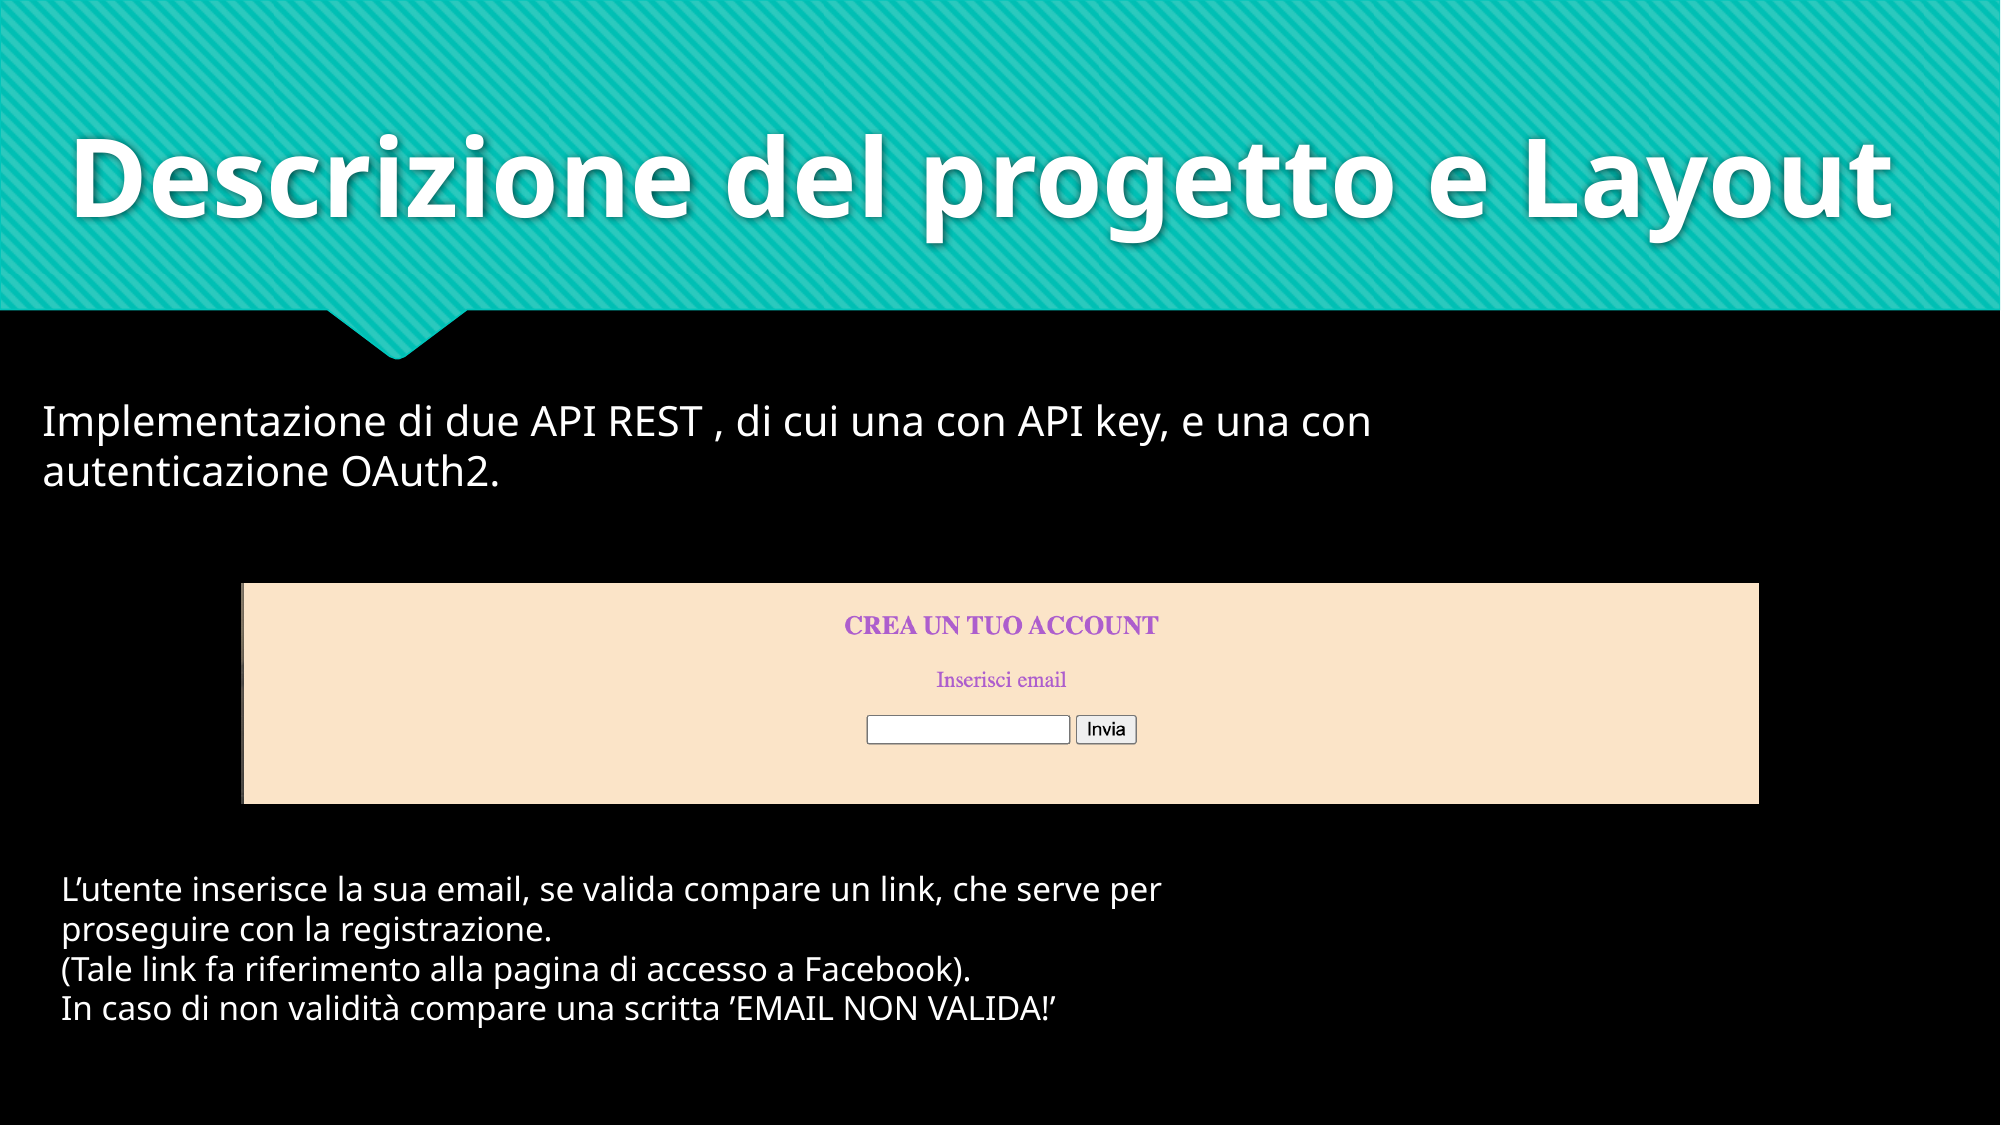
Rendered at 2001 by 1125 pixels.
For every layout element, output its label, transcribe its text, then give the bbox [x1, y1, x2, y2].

picture [241, 583, 1759, 805]
list Implementazione di due API REST , di cui una con API key, e una con autenticazione OAuth2. [27, 372, 1611, 659]
title Descrizione del progetto e Layout [46, 86, 1910, 248]
text_box L’utente inserisce la sua email, se valida compare un link, che serve per proseguire con la registrazione. (Tale link fa riferimento alla pagina di accesso a Facebook). In caso di non validità compare una scritta ’EMAIL NON VALIDA!’ [46, 860, 1304, 1035]
